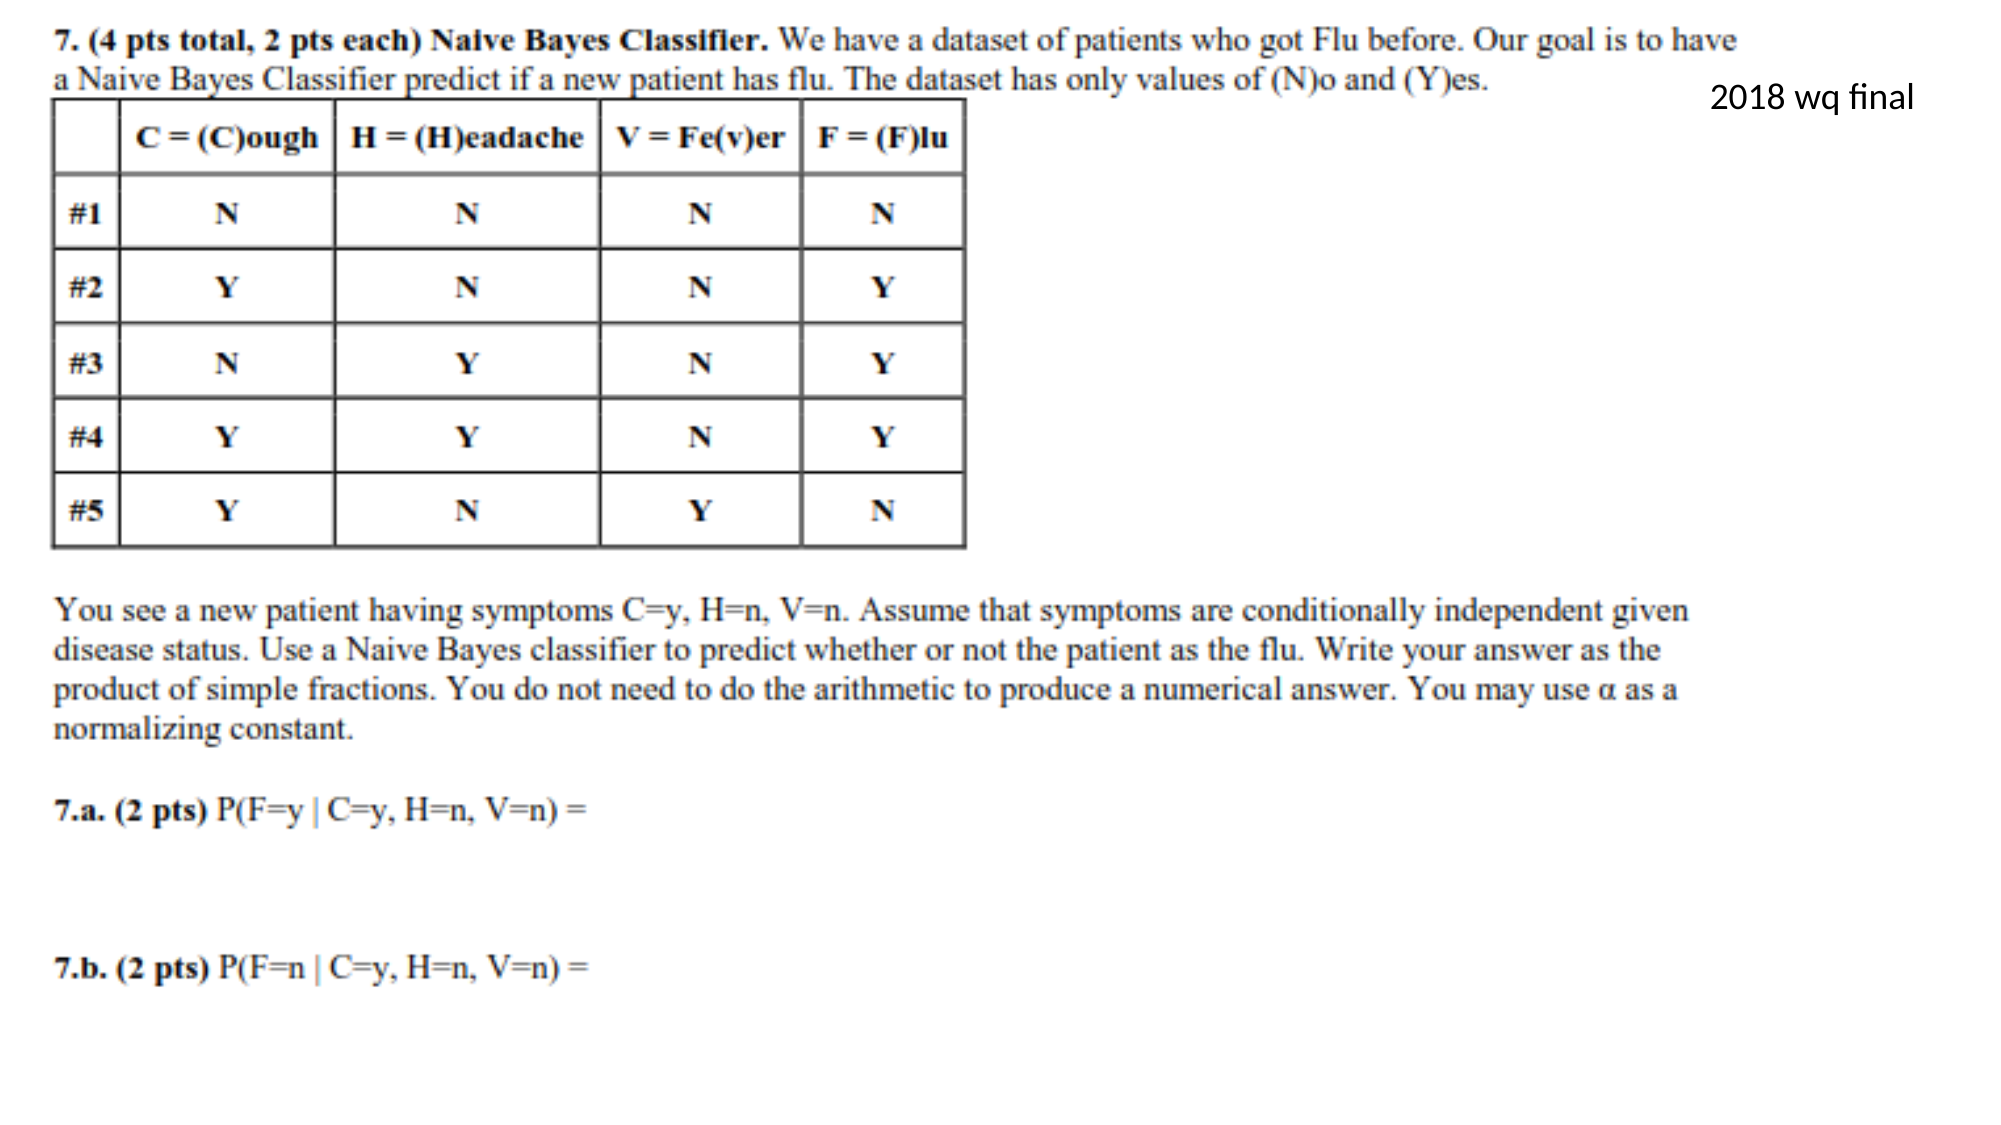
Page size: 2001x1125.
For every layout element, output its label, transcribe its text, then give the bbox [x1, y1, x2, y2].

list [9, 4, 1782, 1059]
text_box 2018 wq final [1782, 64, 2000, 125]
